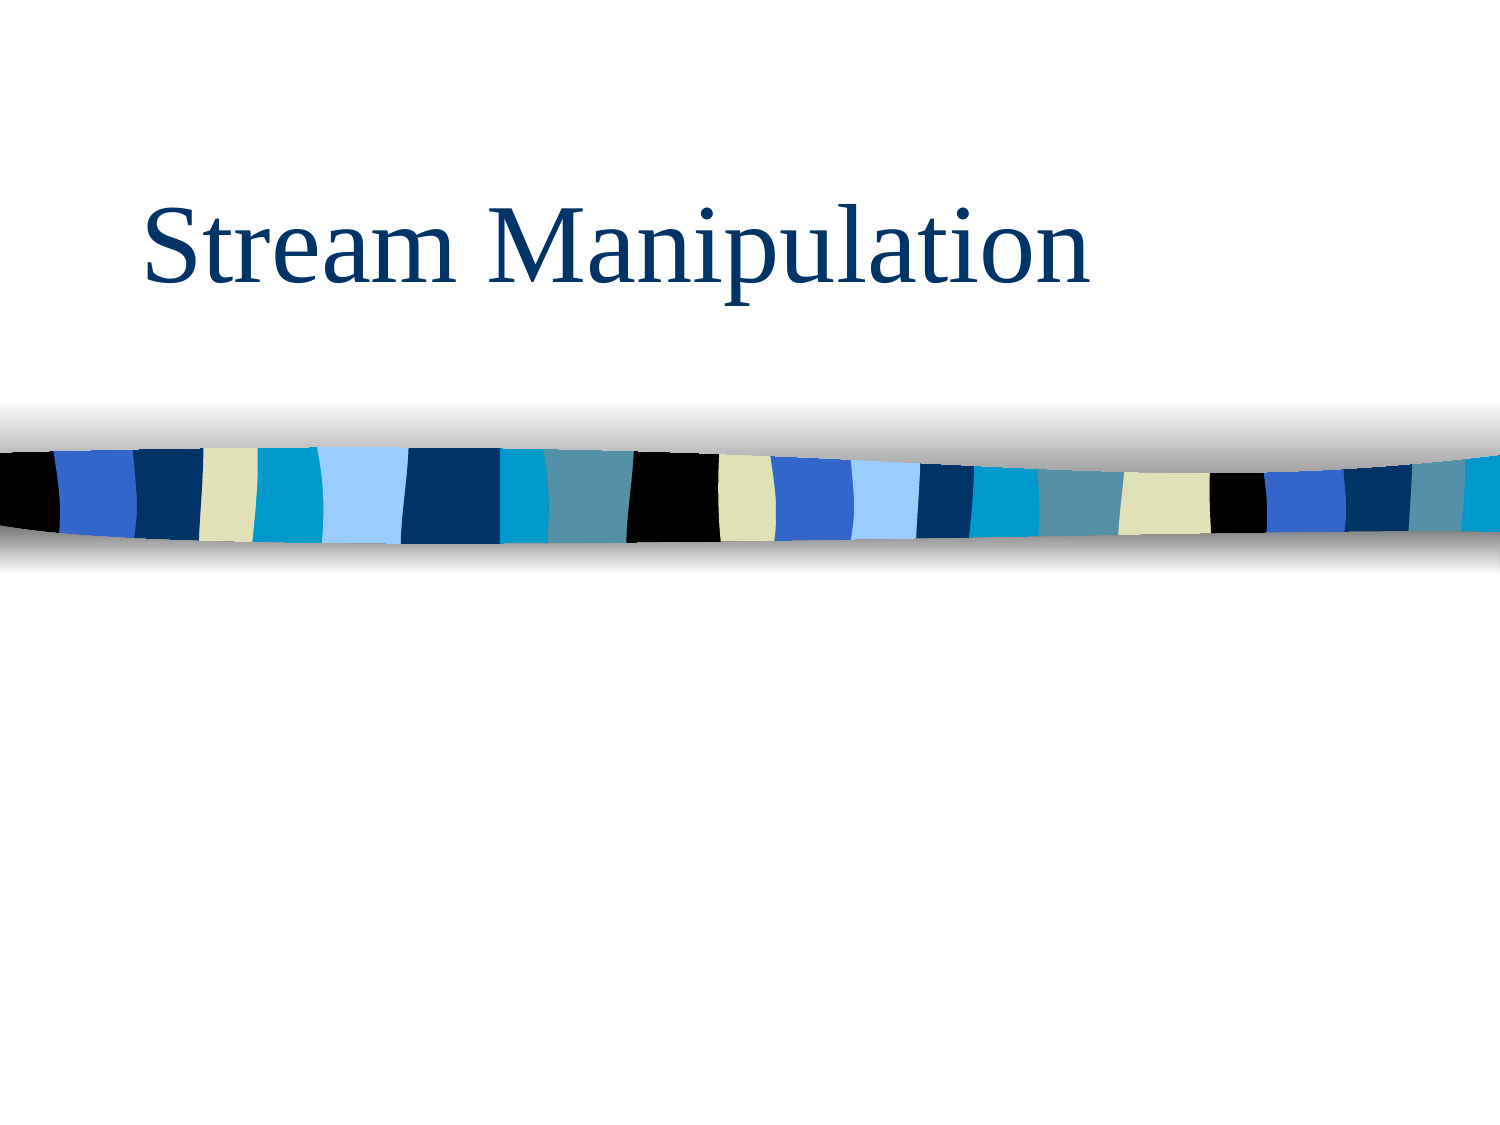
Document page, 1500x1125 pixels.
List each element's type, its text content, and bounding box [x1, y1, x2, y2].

title Stream Manipulation [124, 162, 1401, 313]
